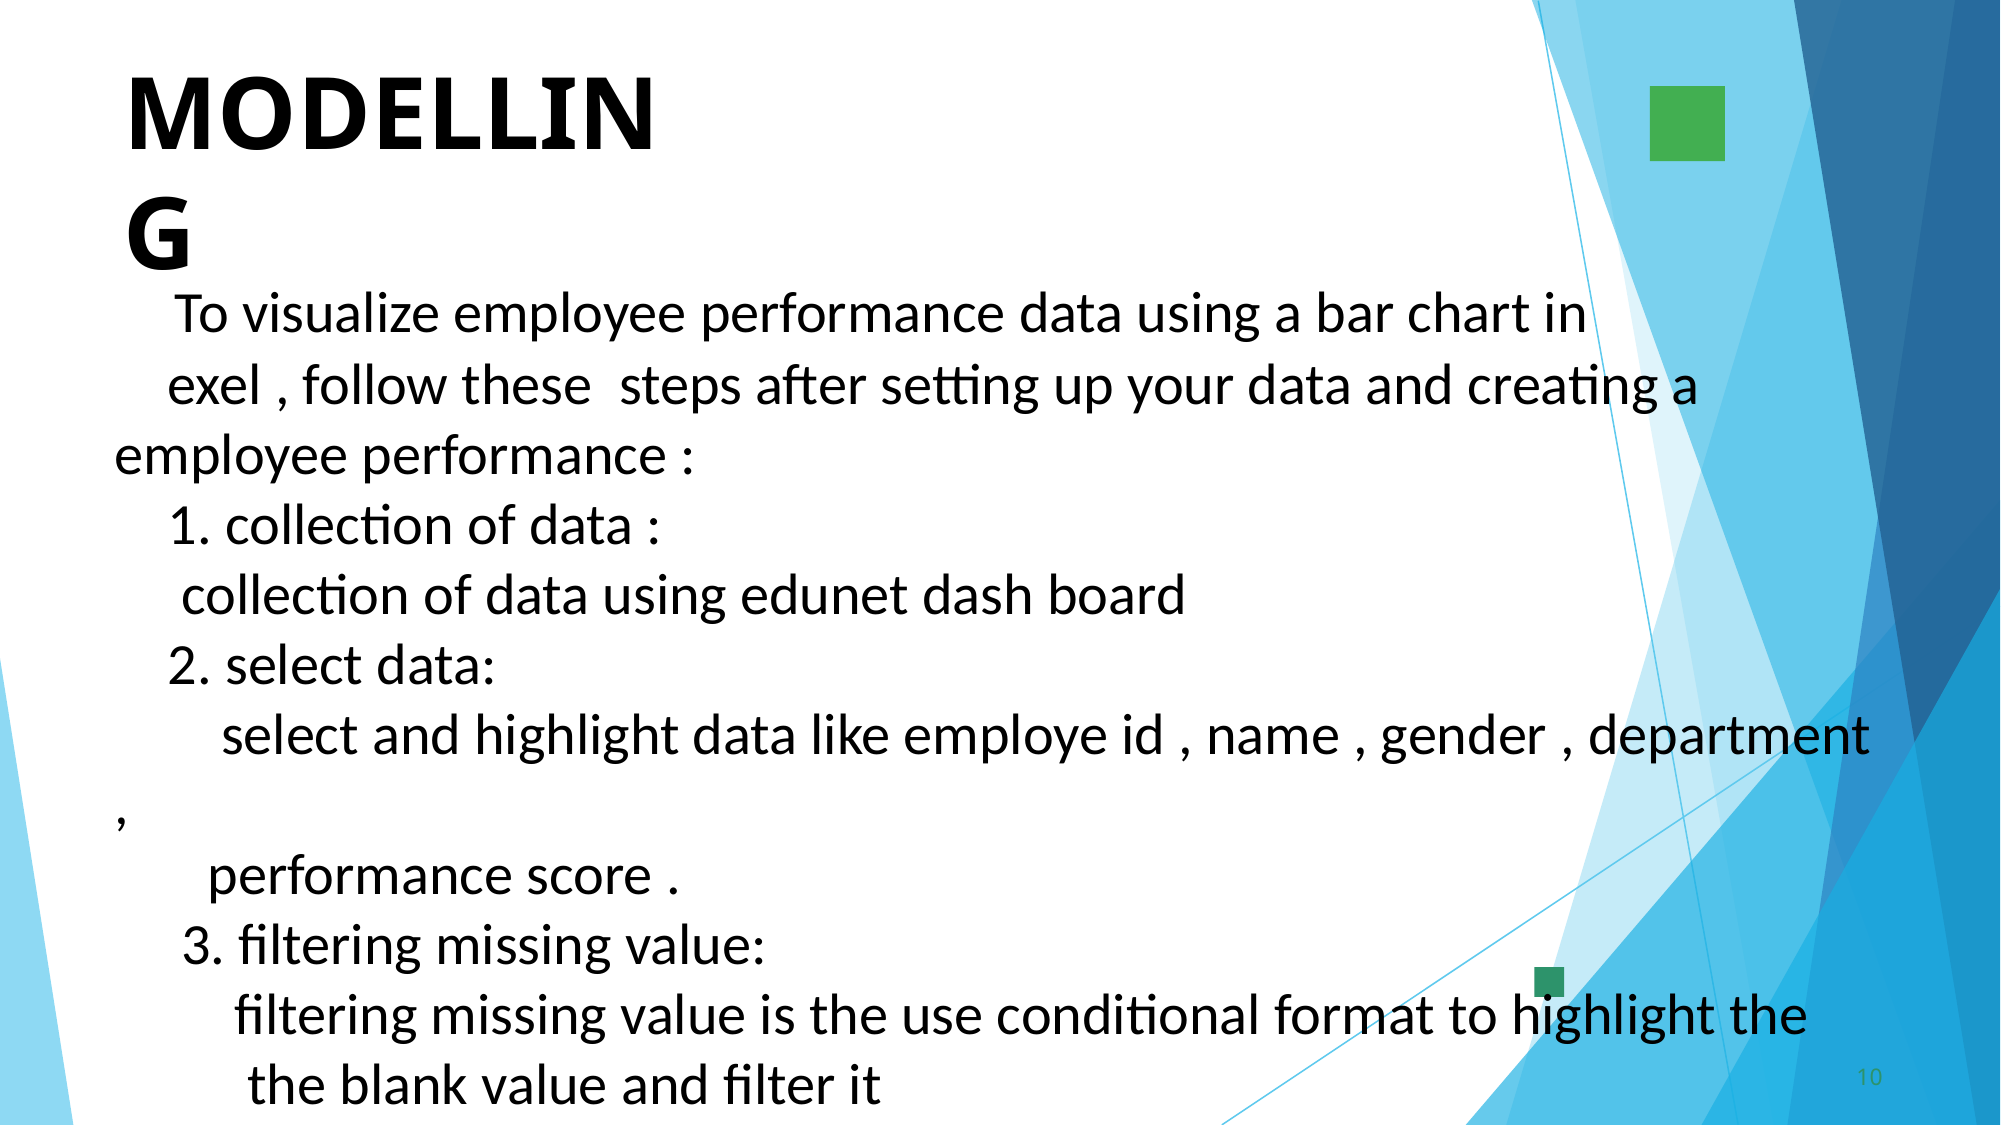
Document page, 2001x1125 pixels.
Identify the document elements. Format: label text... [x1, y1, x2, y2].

text_box MODELLING [121, 47, 664, 258]
list To visualize employee performance data using a bar chart in exel , follow these steps after setting up your data and creating a employee performance : 1. collection of data : collection of data using edunet dash board 2. select data: select and highlight data like employe id , name , gender , department , performance score . 3. filtering missing value: filtering missing value is the use conditional format to highlight the the blank value and filter it [99, 258, 1901, 1118]
text_box [1649, 86, 1725, 162]
picture [273, 1060, 286, 1090]
